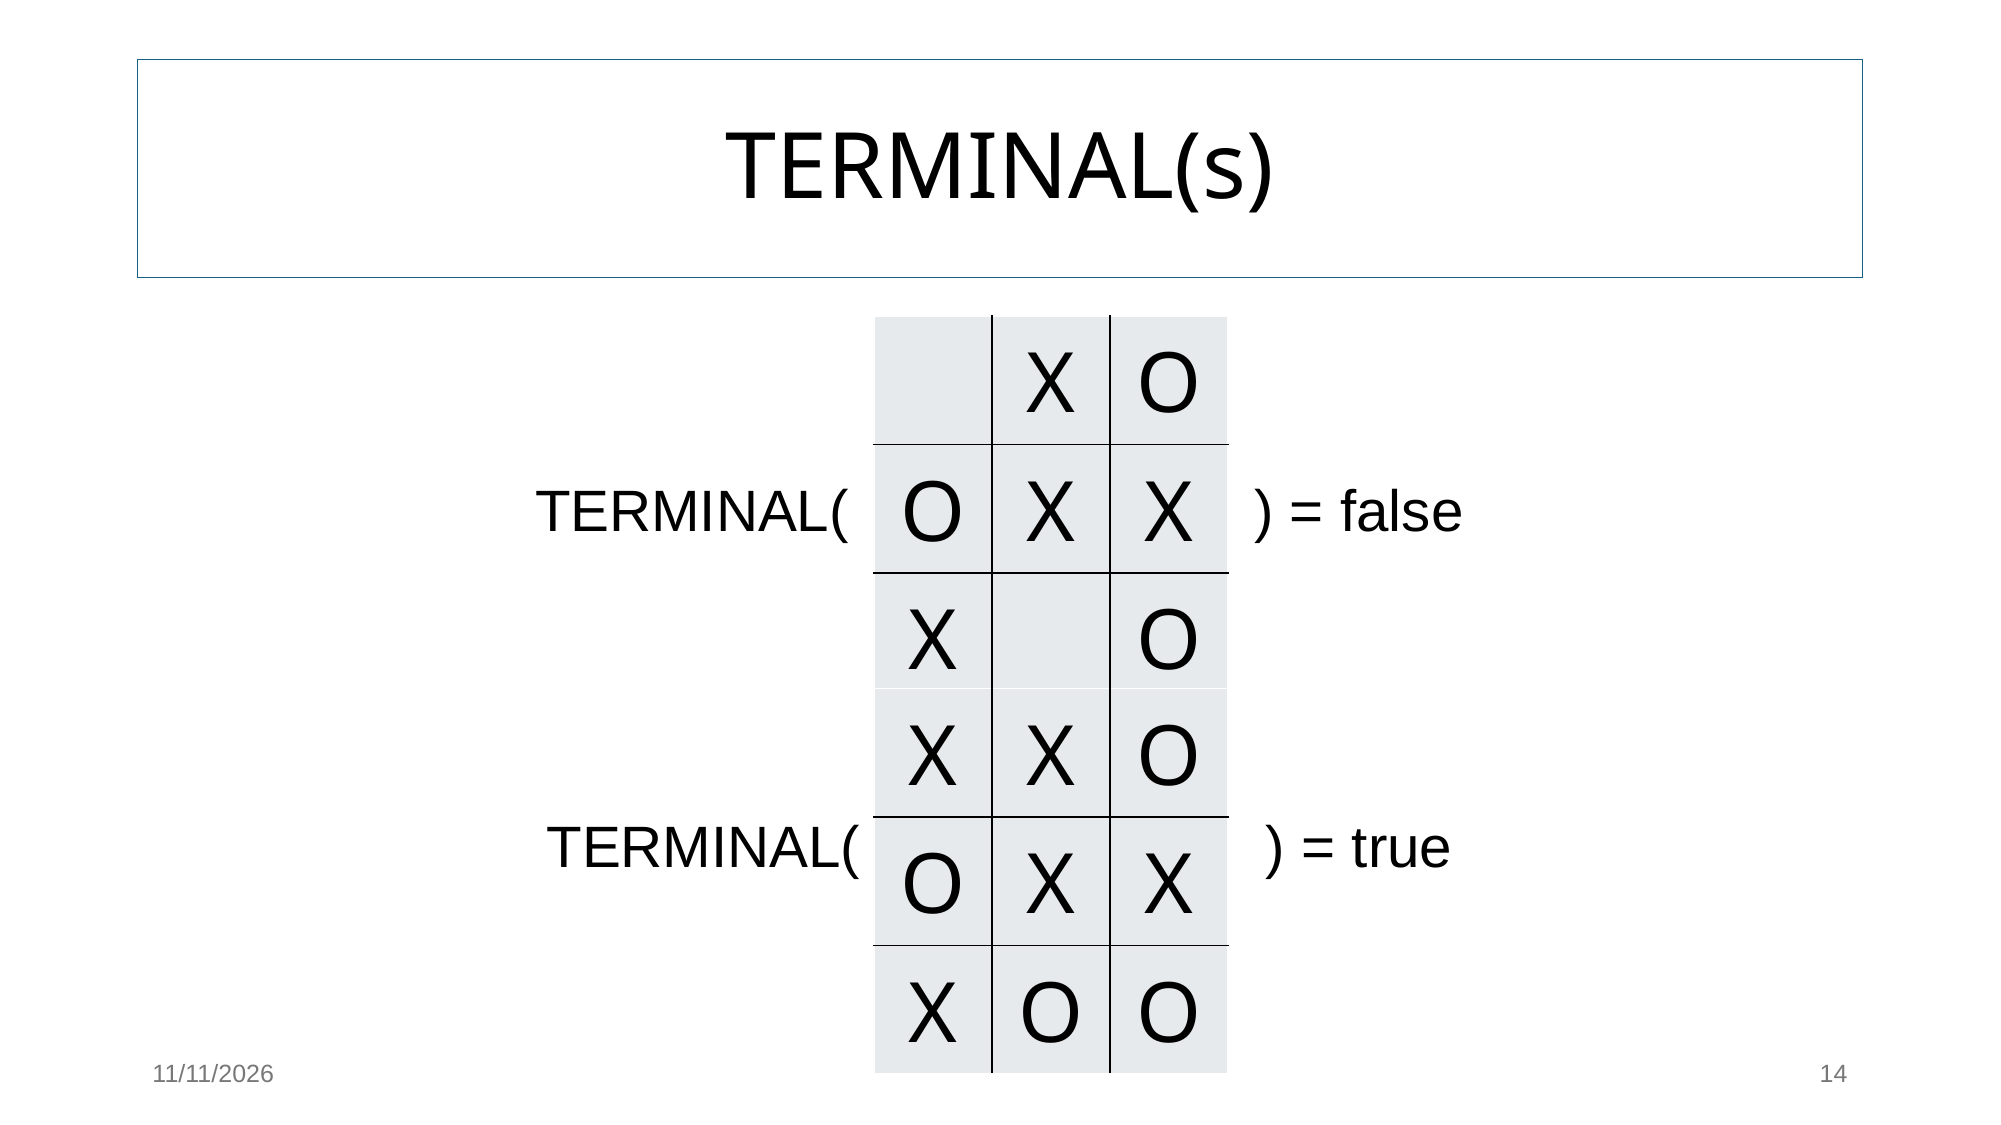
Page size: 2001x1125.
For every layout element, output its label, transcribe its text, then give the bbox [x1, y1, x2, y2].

table_header O [1111, 689, 1227, 816]
table_cell X [1111, 445, 1227, 572]
table_cell X [993, 445, 1109, 572]
table_cell O [875, 818, 991, 945]
table_cell O [1111, 574, 1227, 688]
table_header O [1111, 317, 1227, 444]
table_cell [993, 574, 1109, 688]
table_cell X [875, 574, 991, 688]
table_cell X [875, 946, 991, 1073]
table_cell O [1111, 946, 1227, 1073]
list TERMINAL( ) = false TERMINAL( ) = true [137, 299, 1863, 1014]
table_cell X [1111, 818, 1227, 945]
table_header X [993, 689, 1109, 816]
table_header [875, 317, 991, 444]
table_header X [875, 689, 991, 816]
table_cell O [875, 445, 991, 572]
slide_number 14 [1412, 1042, 1863, 1103]
table_cell O [993, 946, 1109, 1073]
table_cell X [993, 818, 1109, 945]
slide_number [137, 1042, 588, 1103]
title TERMINAL(s) [137, 59, 1863, 278]
table_header X [993, 317, 1109, 444]
